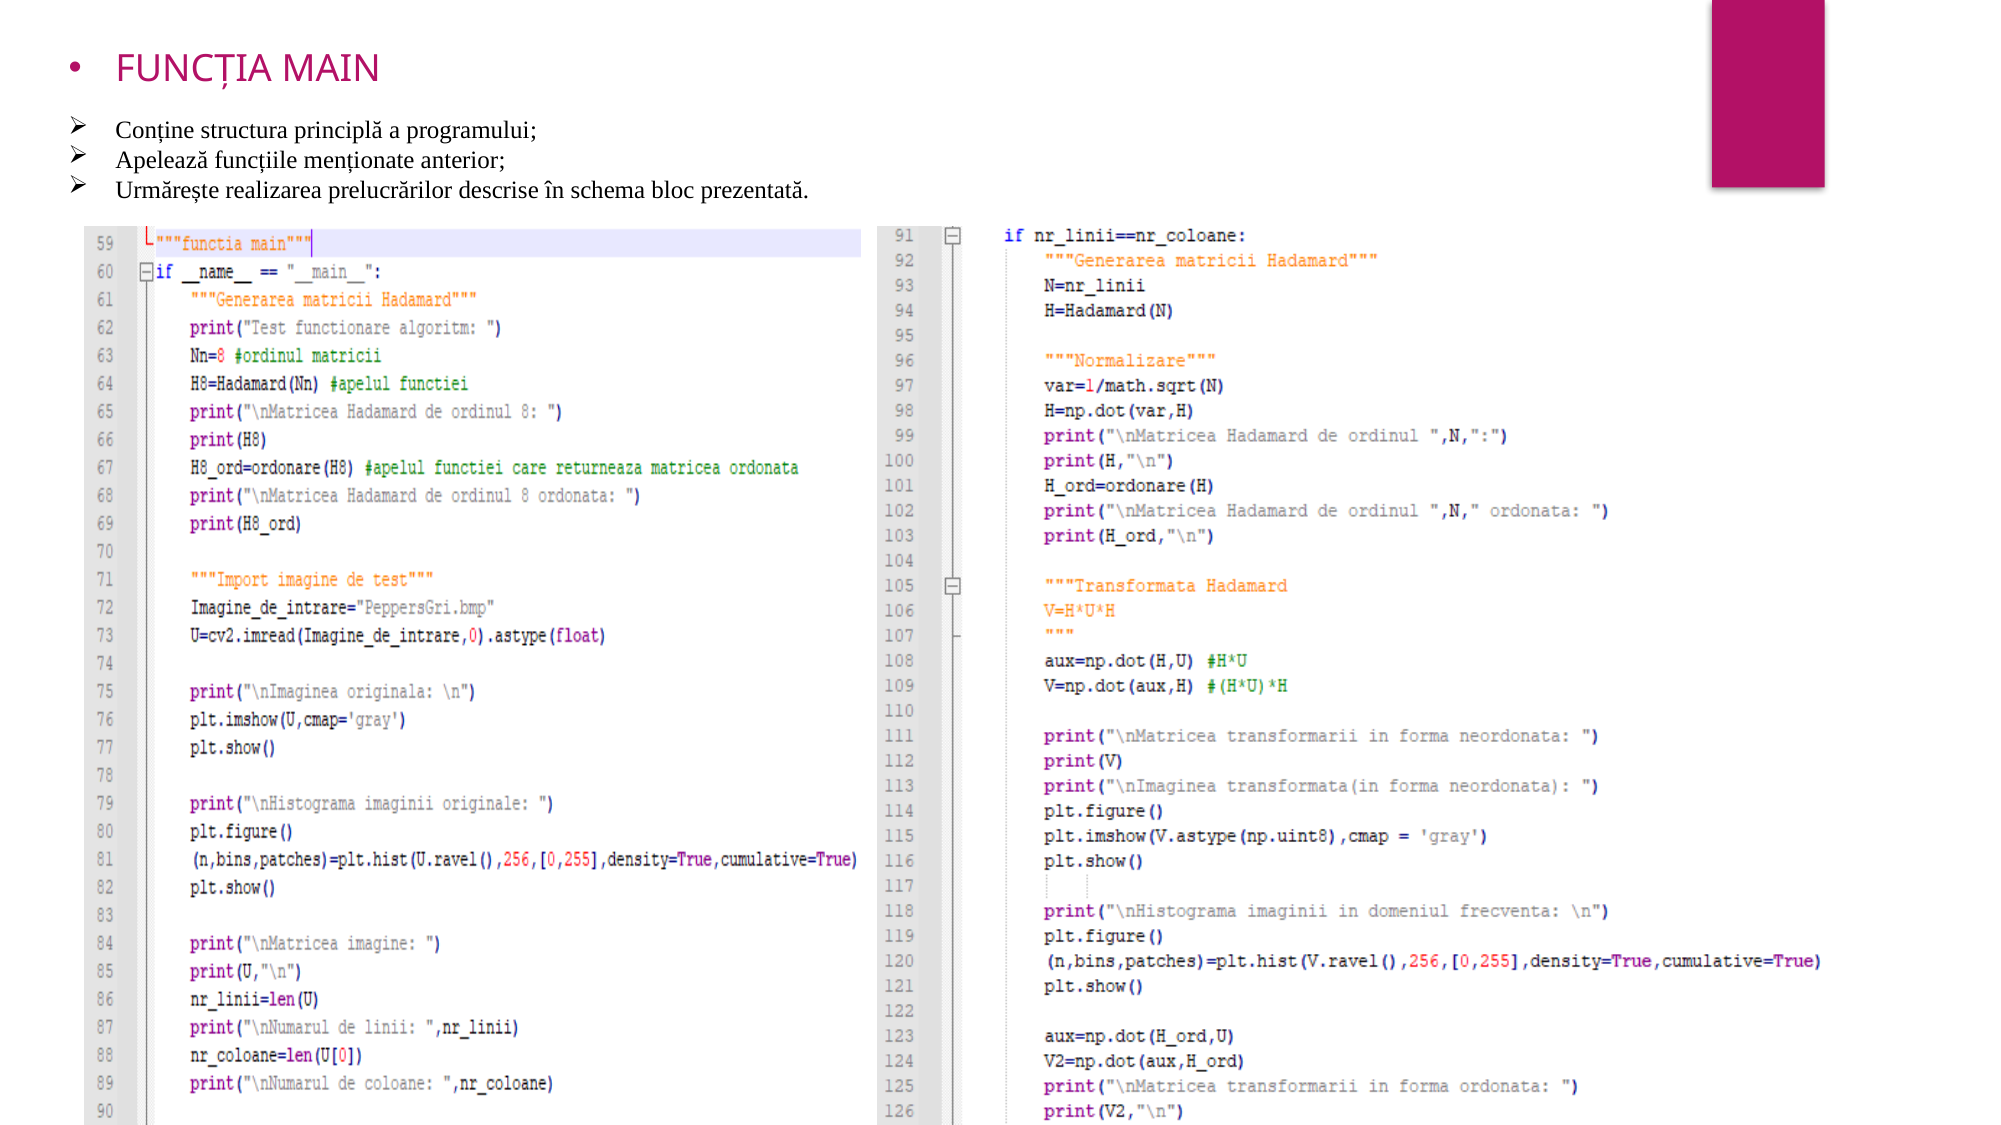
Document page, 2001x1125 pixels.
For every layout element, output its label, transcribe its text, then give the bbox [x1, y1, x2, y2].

text_box Conține structura principlă a programului; Apelează funcțiile menționate anterior; Urmărește realizarea prelucrărilor descrise în schema bloc prezentată. [53, 105, 1054, 211]
text_box FUNCȚIA MAIN [53, 30, 1054, 105]
picture [877, 226, 1827, 1125]
picture [84, 226, 862, 1125]
